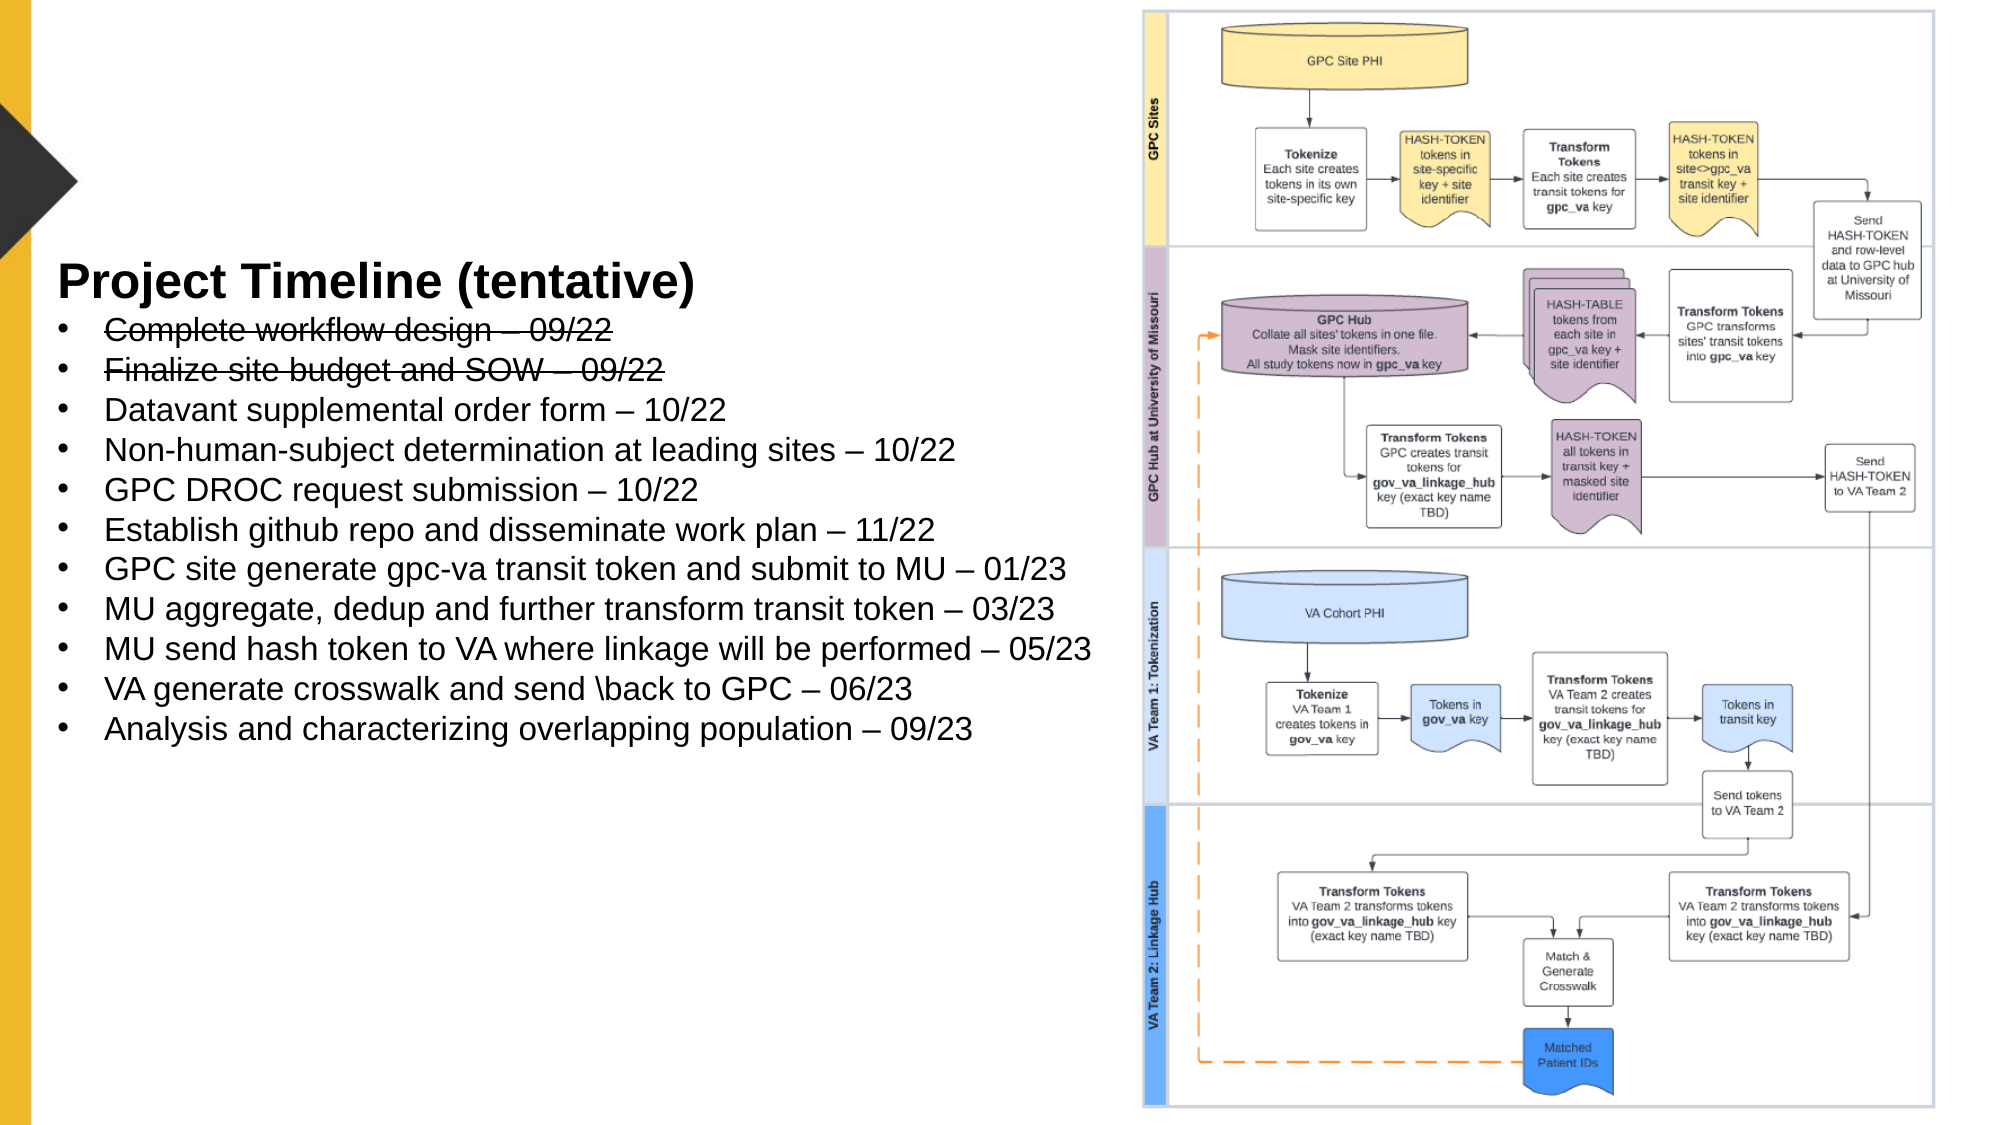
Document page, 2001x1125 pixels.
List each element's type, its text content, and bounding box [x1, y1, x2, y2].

picture [0, 0, 2000, 1125]
text_box Project Timeline (tentative) Complete workflow design – 09/22 Finalize site budget and SOW – 09/22 Datavant supplemental order form – 10/22 Non-human-subject determination at leading sites – 10/22 GPC DROC request submission – 10/22 Establish github repo and disseminate work plan – 11/22 GPC site generate gpc-va transit token and submit to MU – 01/23 MU aggregate, dedup and further transform transit token – 03/23 MU send hash token to VA where linkage will be performed – 05/23 VA generate crosswalk and send \back to GPC – 06/23 Analysis and characterizing overlapping population – 09/23 [42, 240, 966, 755]
